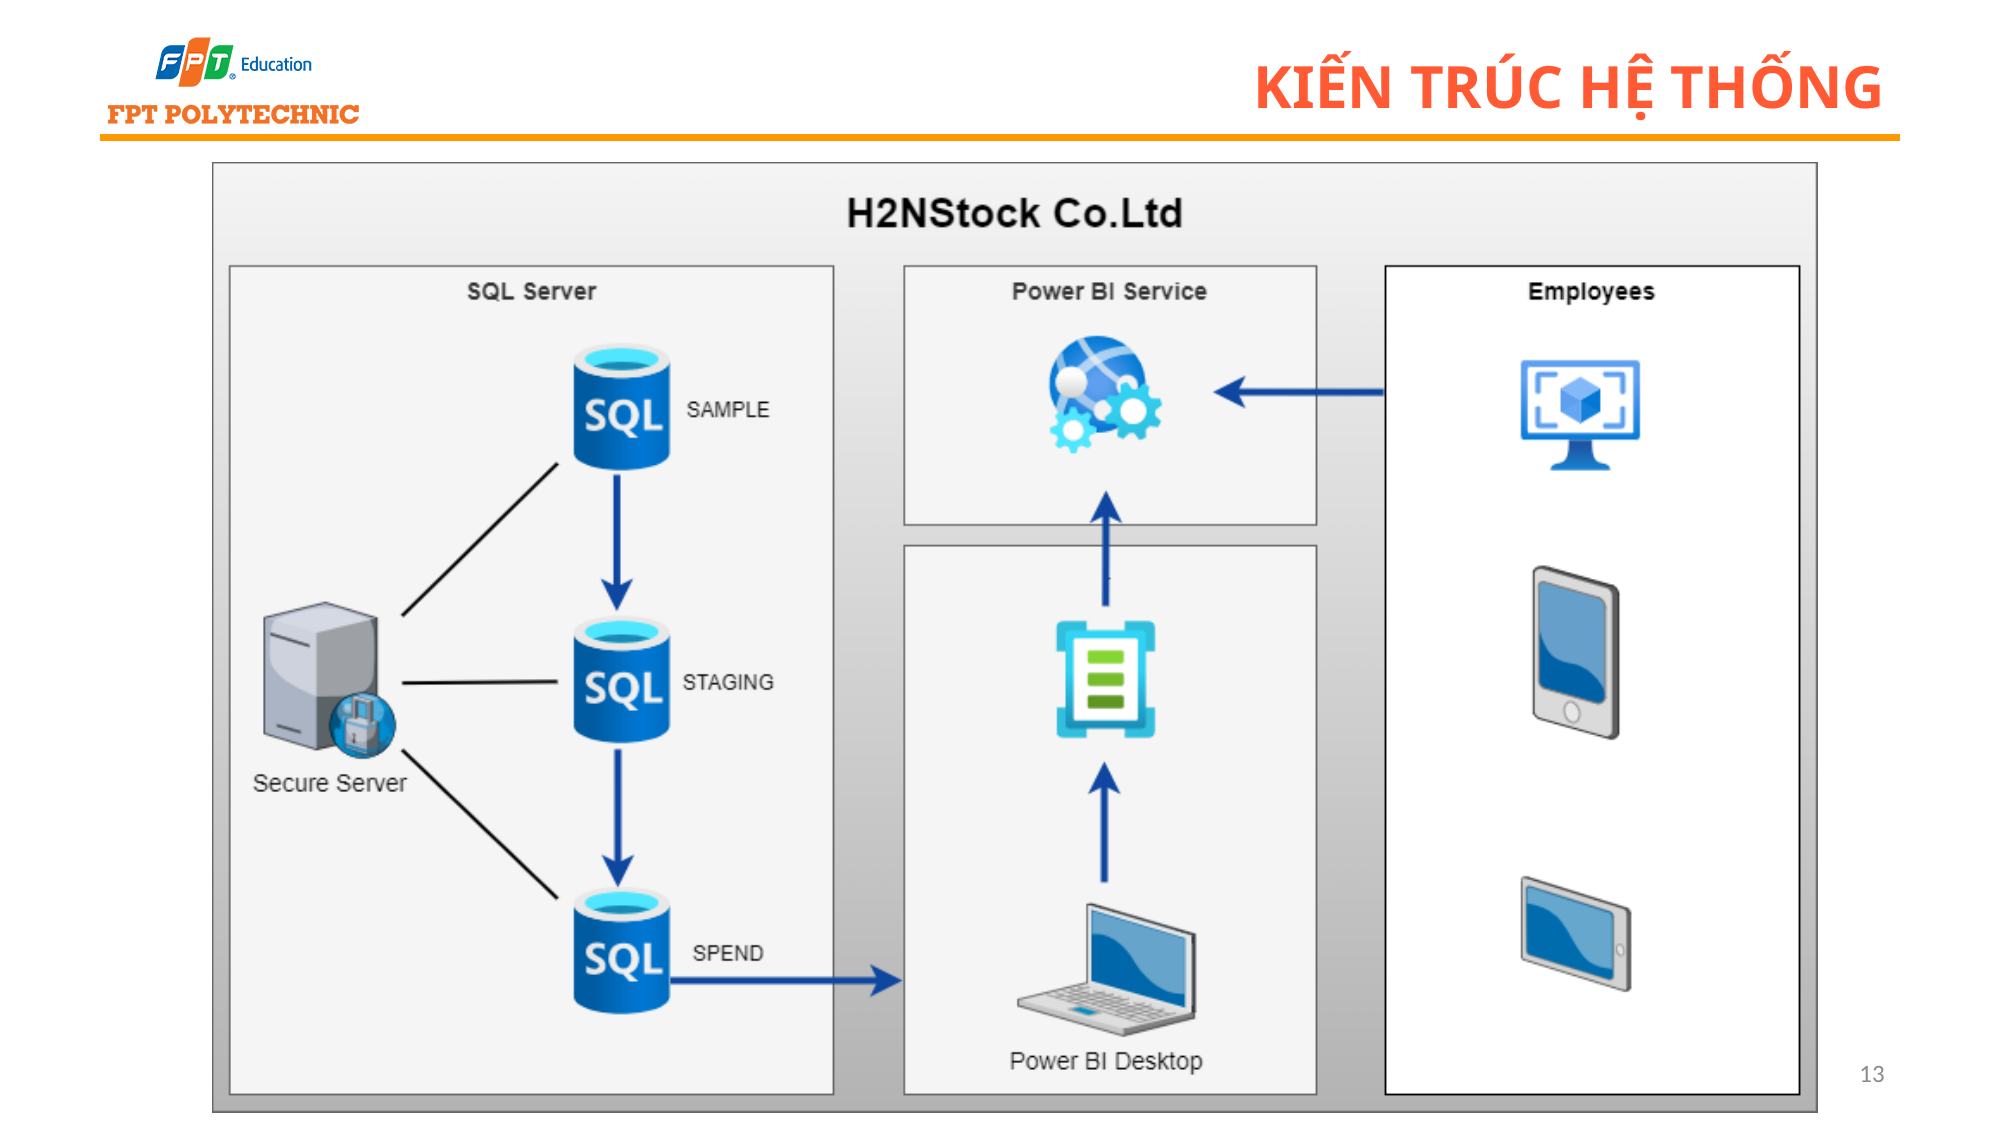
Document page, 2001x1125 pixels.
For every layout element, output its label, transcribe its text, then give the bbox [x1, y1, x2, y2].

picture [99, 25, 367, 134]
title Kiến trúc hệ thống [366, 45, 1900, 125]
picture [212, 162, 1818, 1113]
slide_number 13 [1822, 1042, 1900, 1103]
picture [99, 135, 367, 143]
